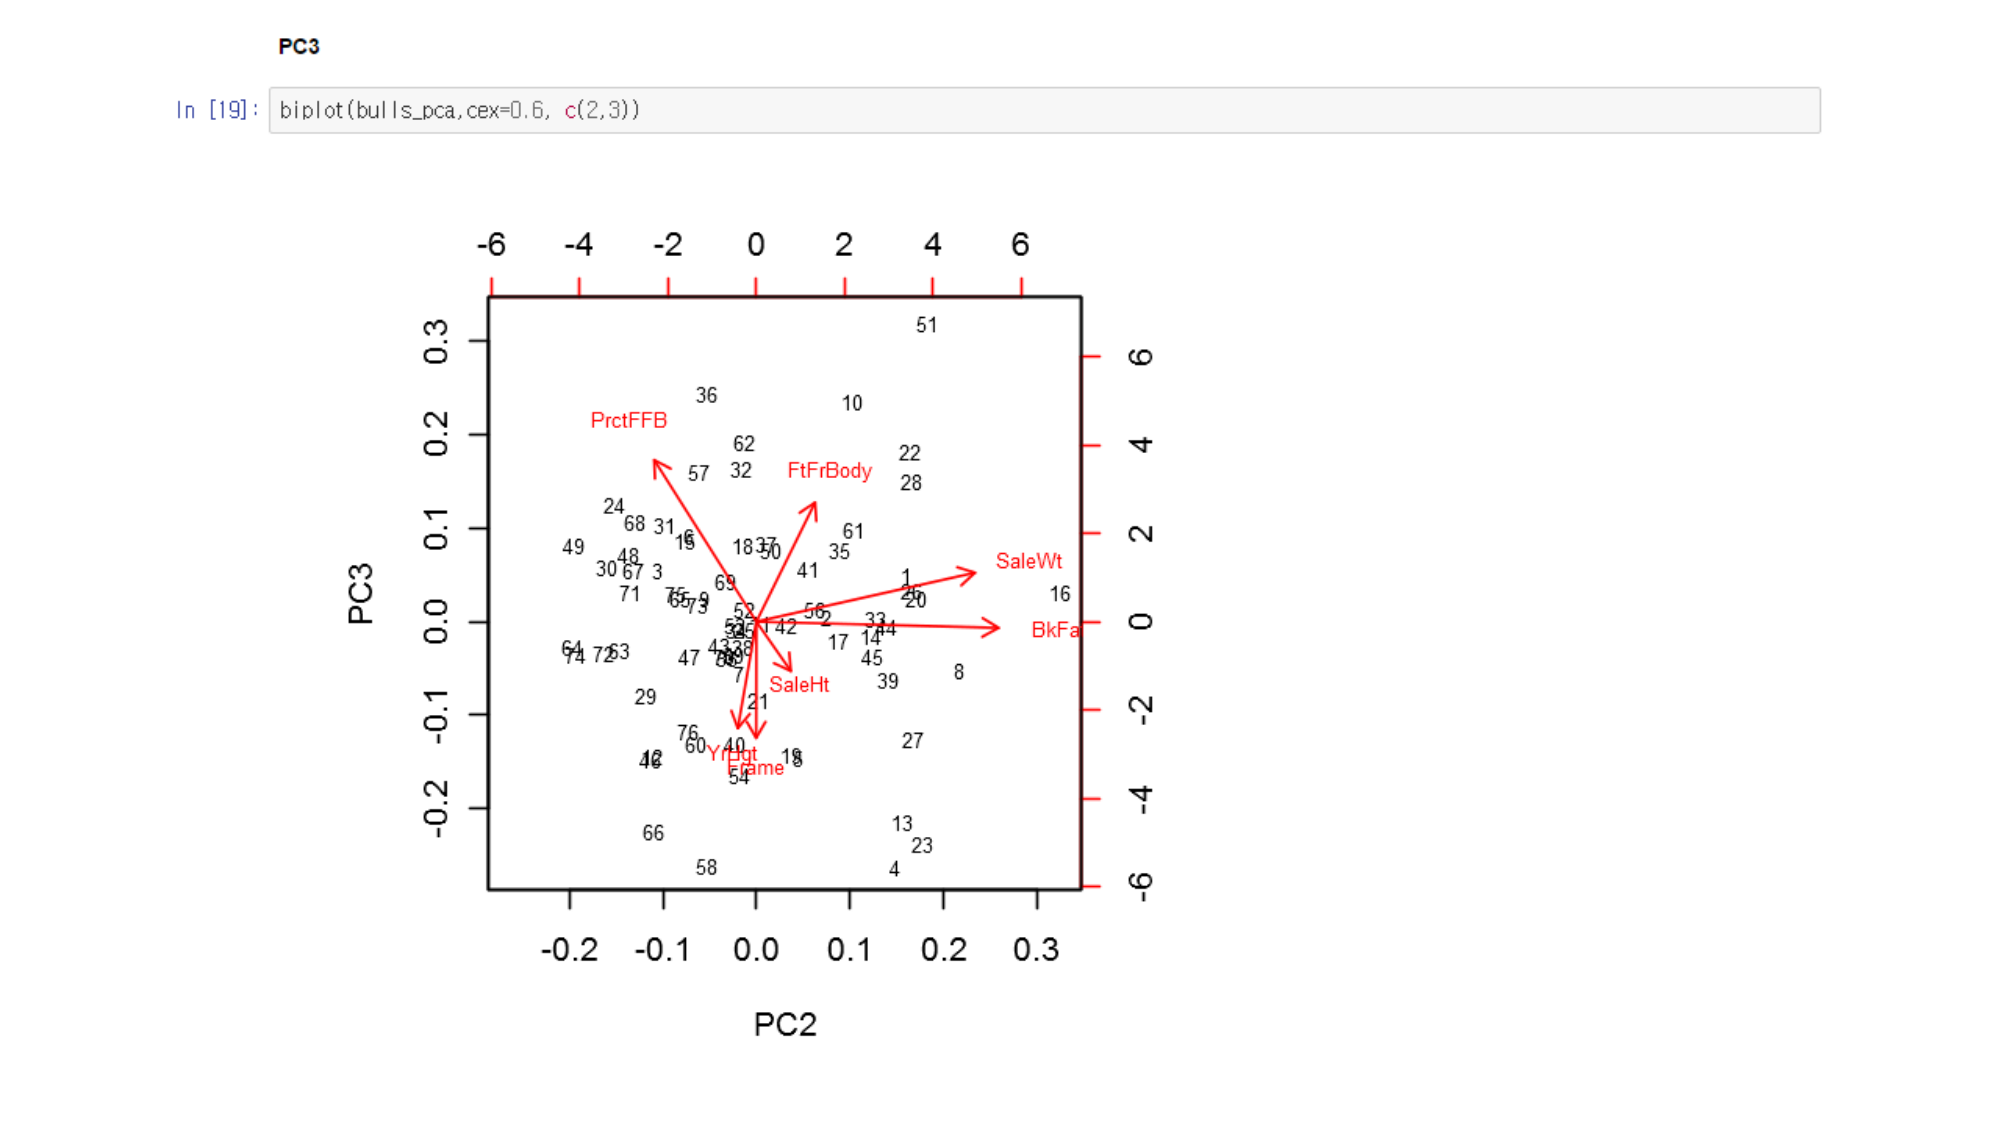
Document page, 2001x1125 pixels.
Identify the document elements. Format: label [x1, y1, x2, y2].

picture [166, 34, 1834, 1058]
